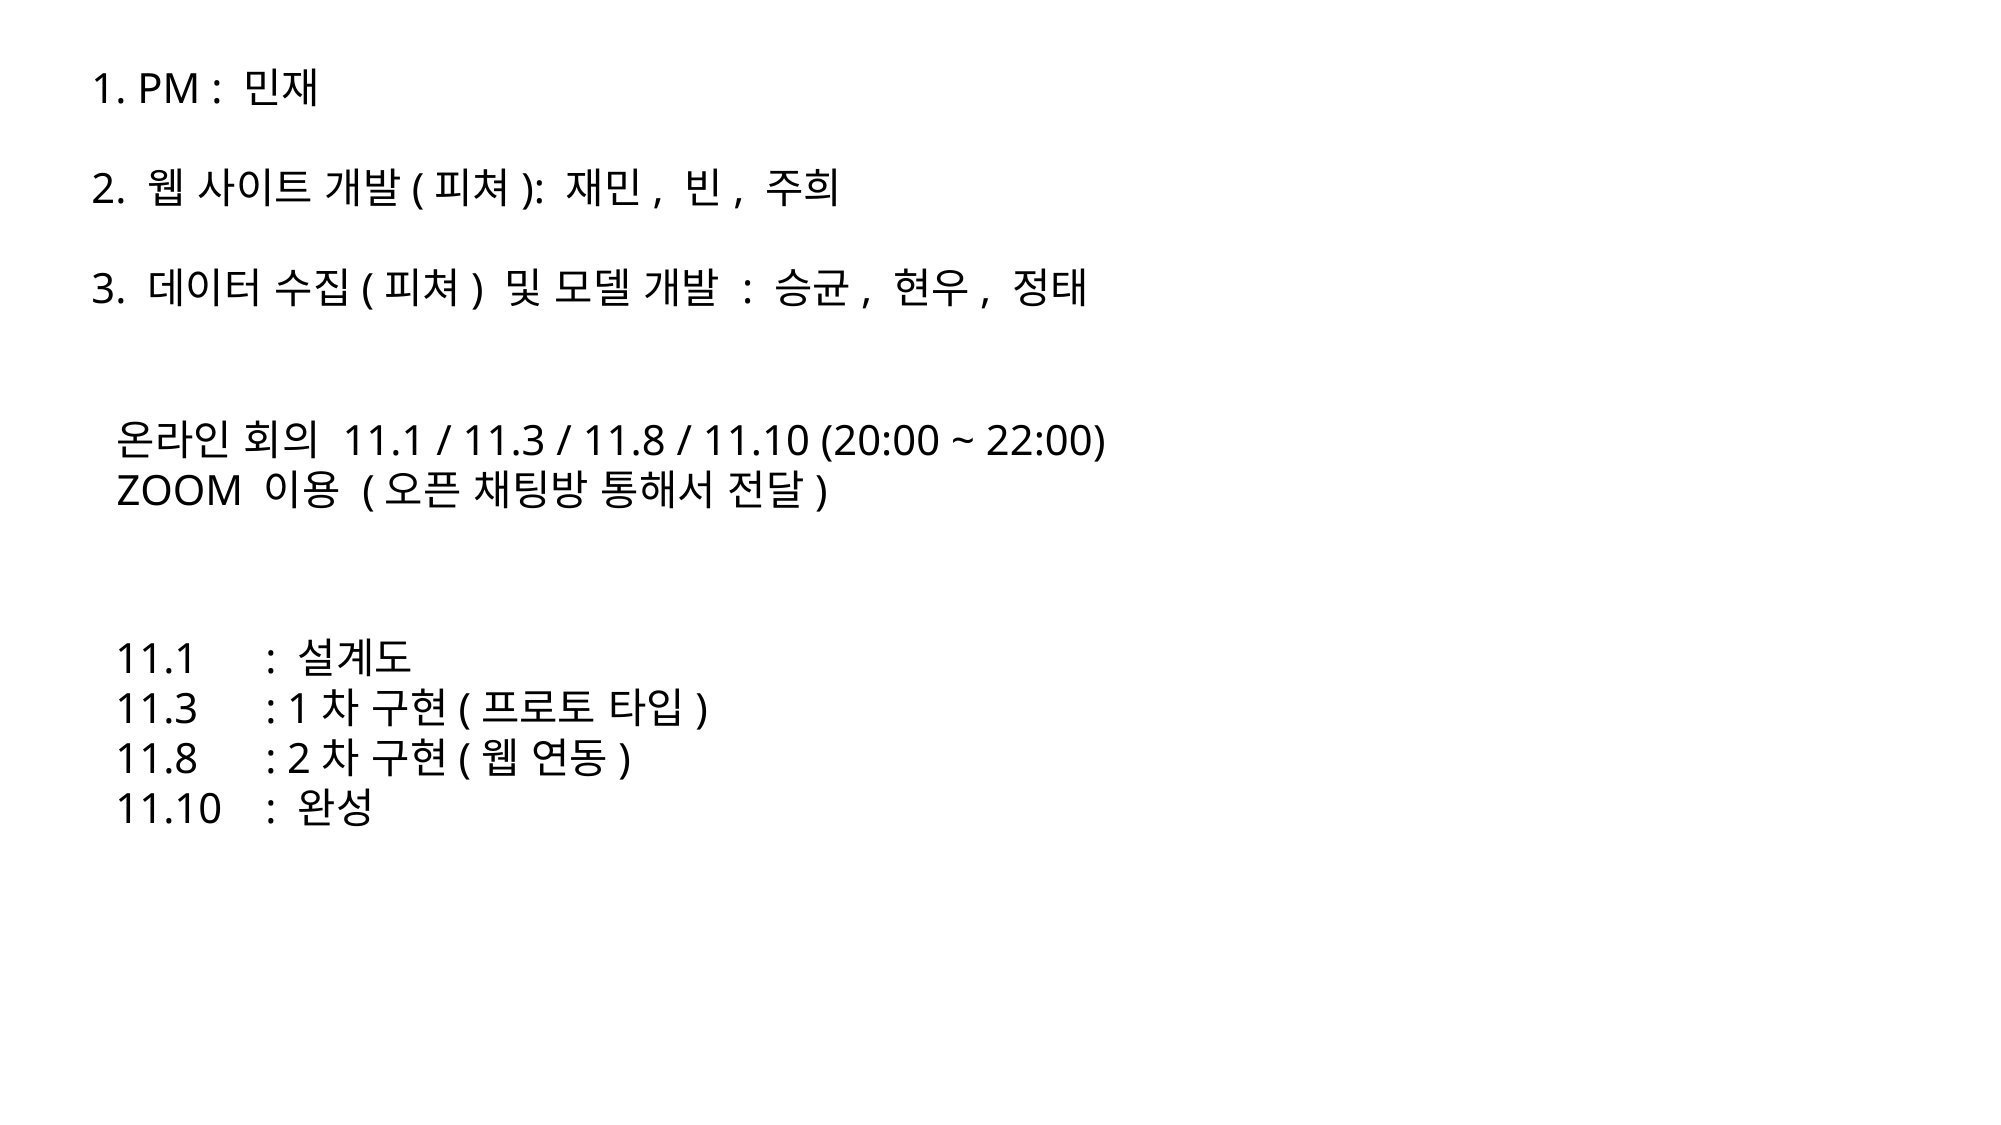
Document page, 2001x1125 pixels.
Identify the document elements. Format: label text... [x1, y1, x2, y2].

text_box 온라인 회의 11.1 / 11.3 / 11.8 / 11.10 (20:00 ~ 22:00) ZOOM 이용 (오픈 채팅방 통해서 전달) [101, 406, 1122, 522]
text_box 1. PM : 민재 2. 웹 사이트 개발(피쳐): 재민, 빈, 주희 3. 데이터 수집(피쳐) 및 모델 개발 : 승균, 현우, 정태 [76, 54, 1104, 320]
text_box 11.1 : 설계도 11.3 : 1차 구현(프로토 타입) 11.8 : 2차 구현(웹 연동) 11.10 : 완성 [100, 624, 723, 839]
